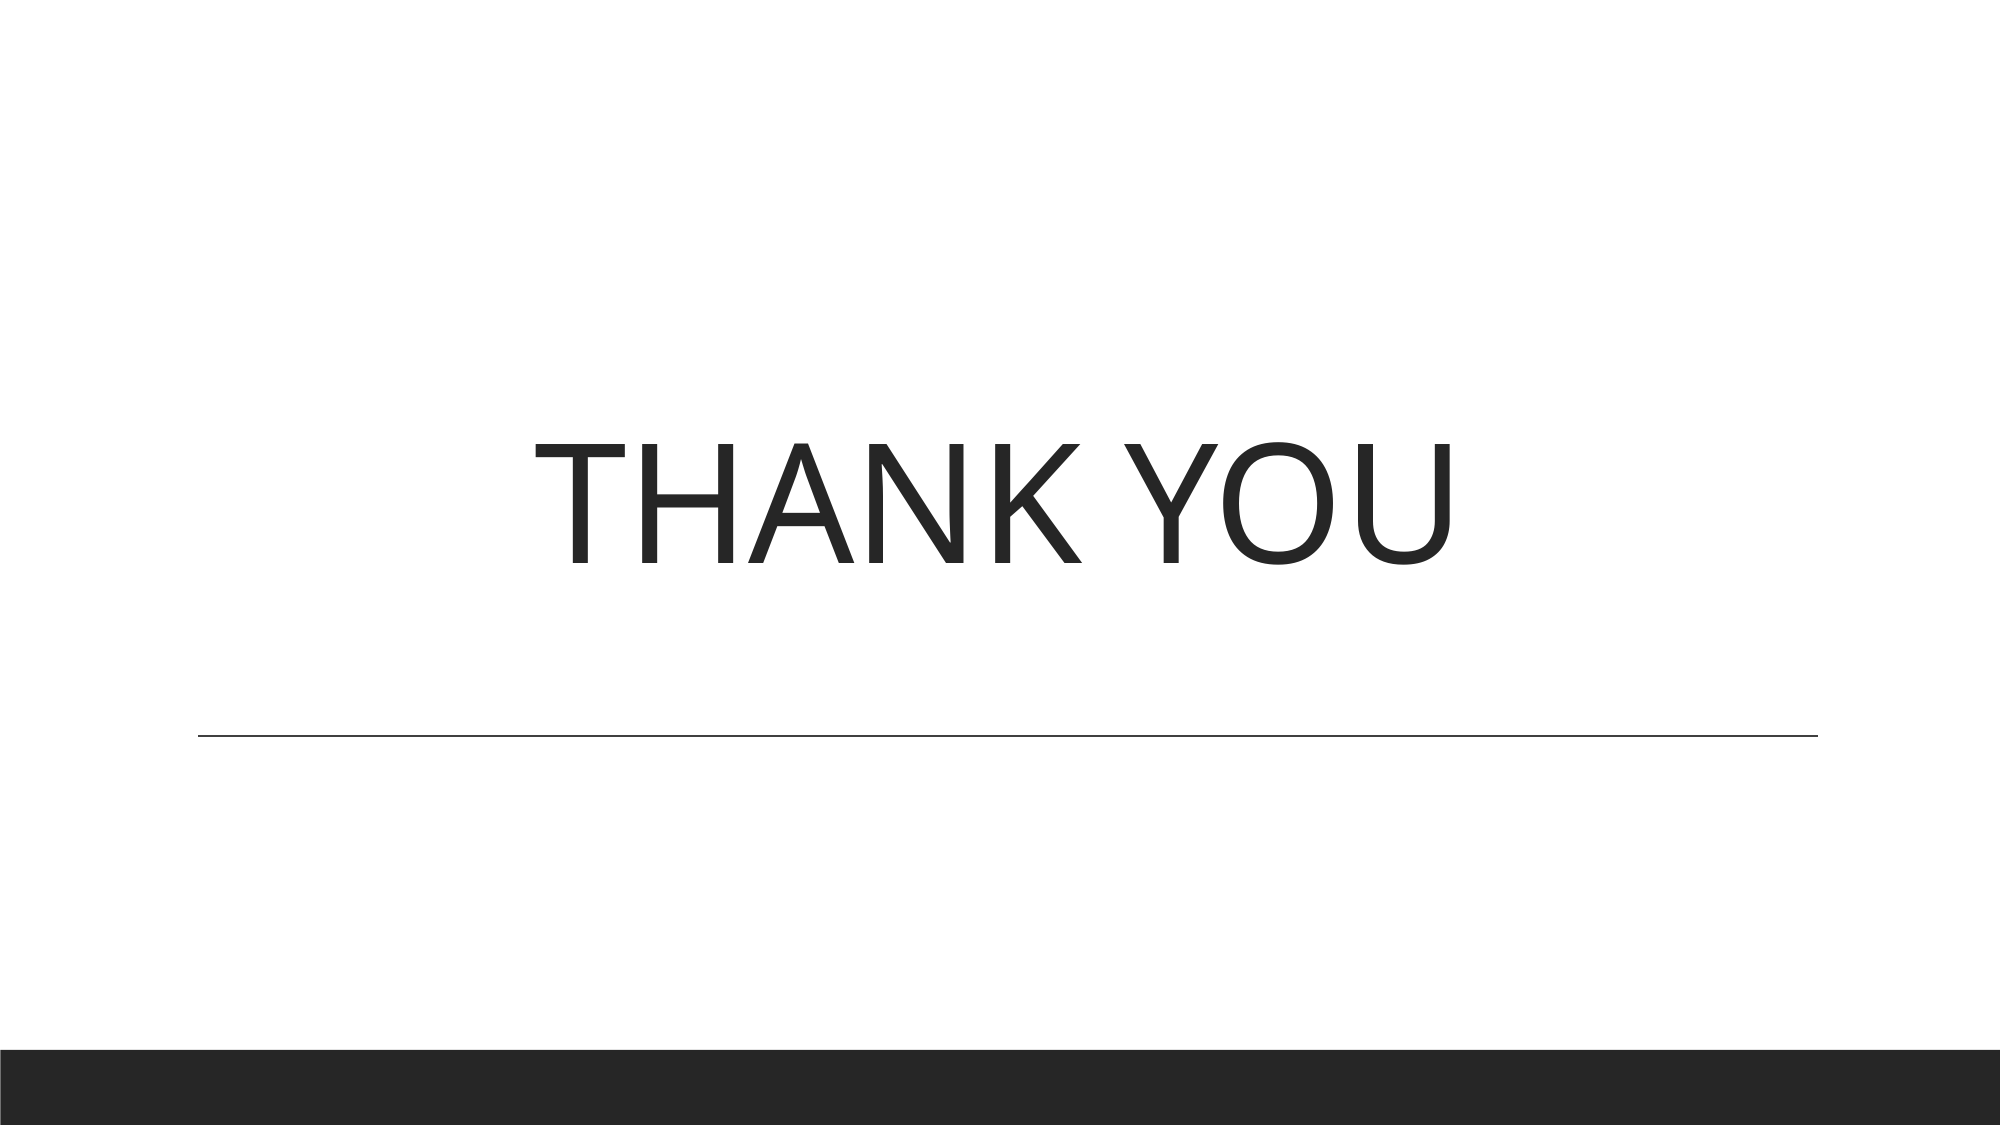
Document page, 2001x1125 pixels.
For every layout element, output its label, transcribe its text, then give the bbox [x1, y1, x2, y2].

title THANK YOU [174, 21, 1825, 607]
